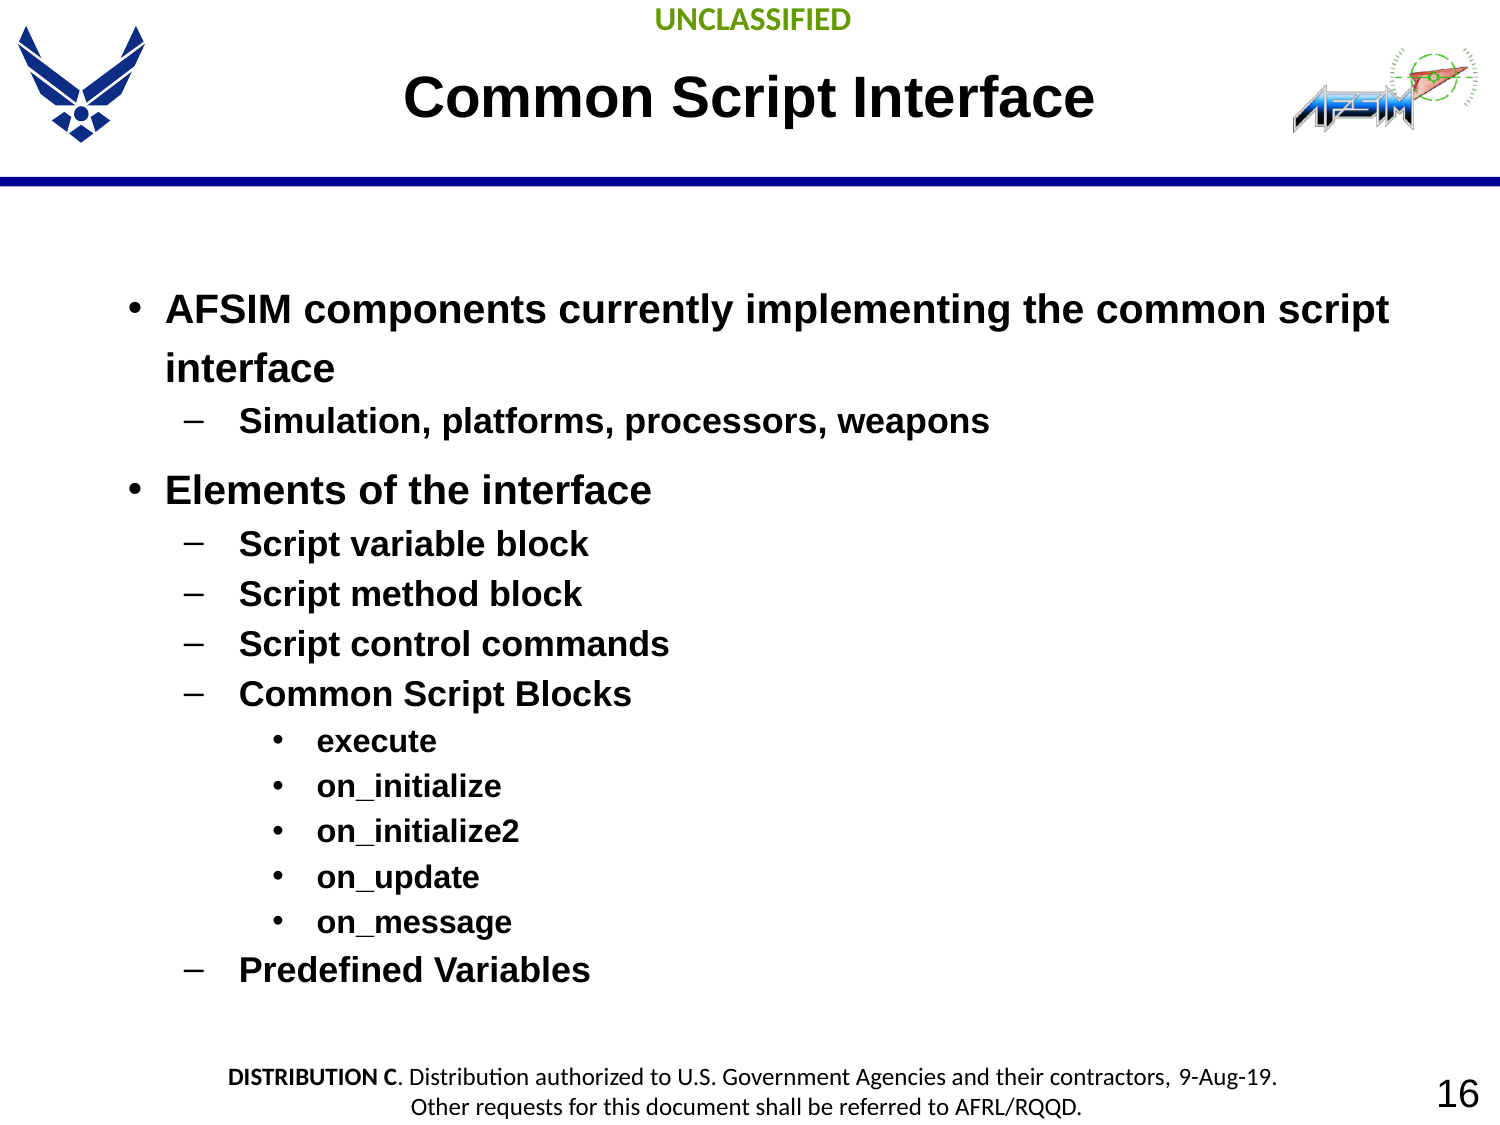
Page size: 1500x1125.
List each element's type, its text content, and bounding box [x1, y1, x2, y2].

picture [1294, 37, 1489, 140]
list AFSIM components currently implementing the common script interface Simulation, platforms, processors, weapons Elements of the interface Script variable block Script method block Script control commands Common Script Blocks execute on_initialize on_initialize2 on_update on_message Predefined Variables [75, 262, 1425, 1005]
title Common Script Interface [206, 0, 1294, 188]
